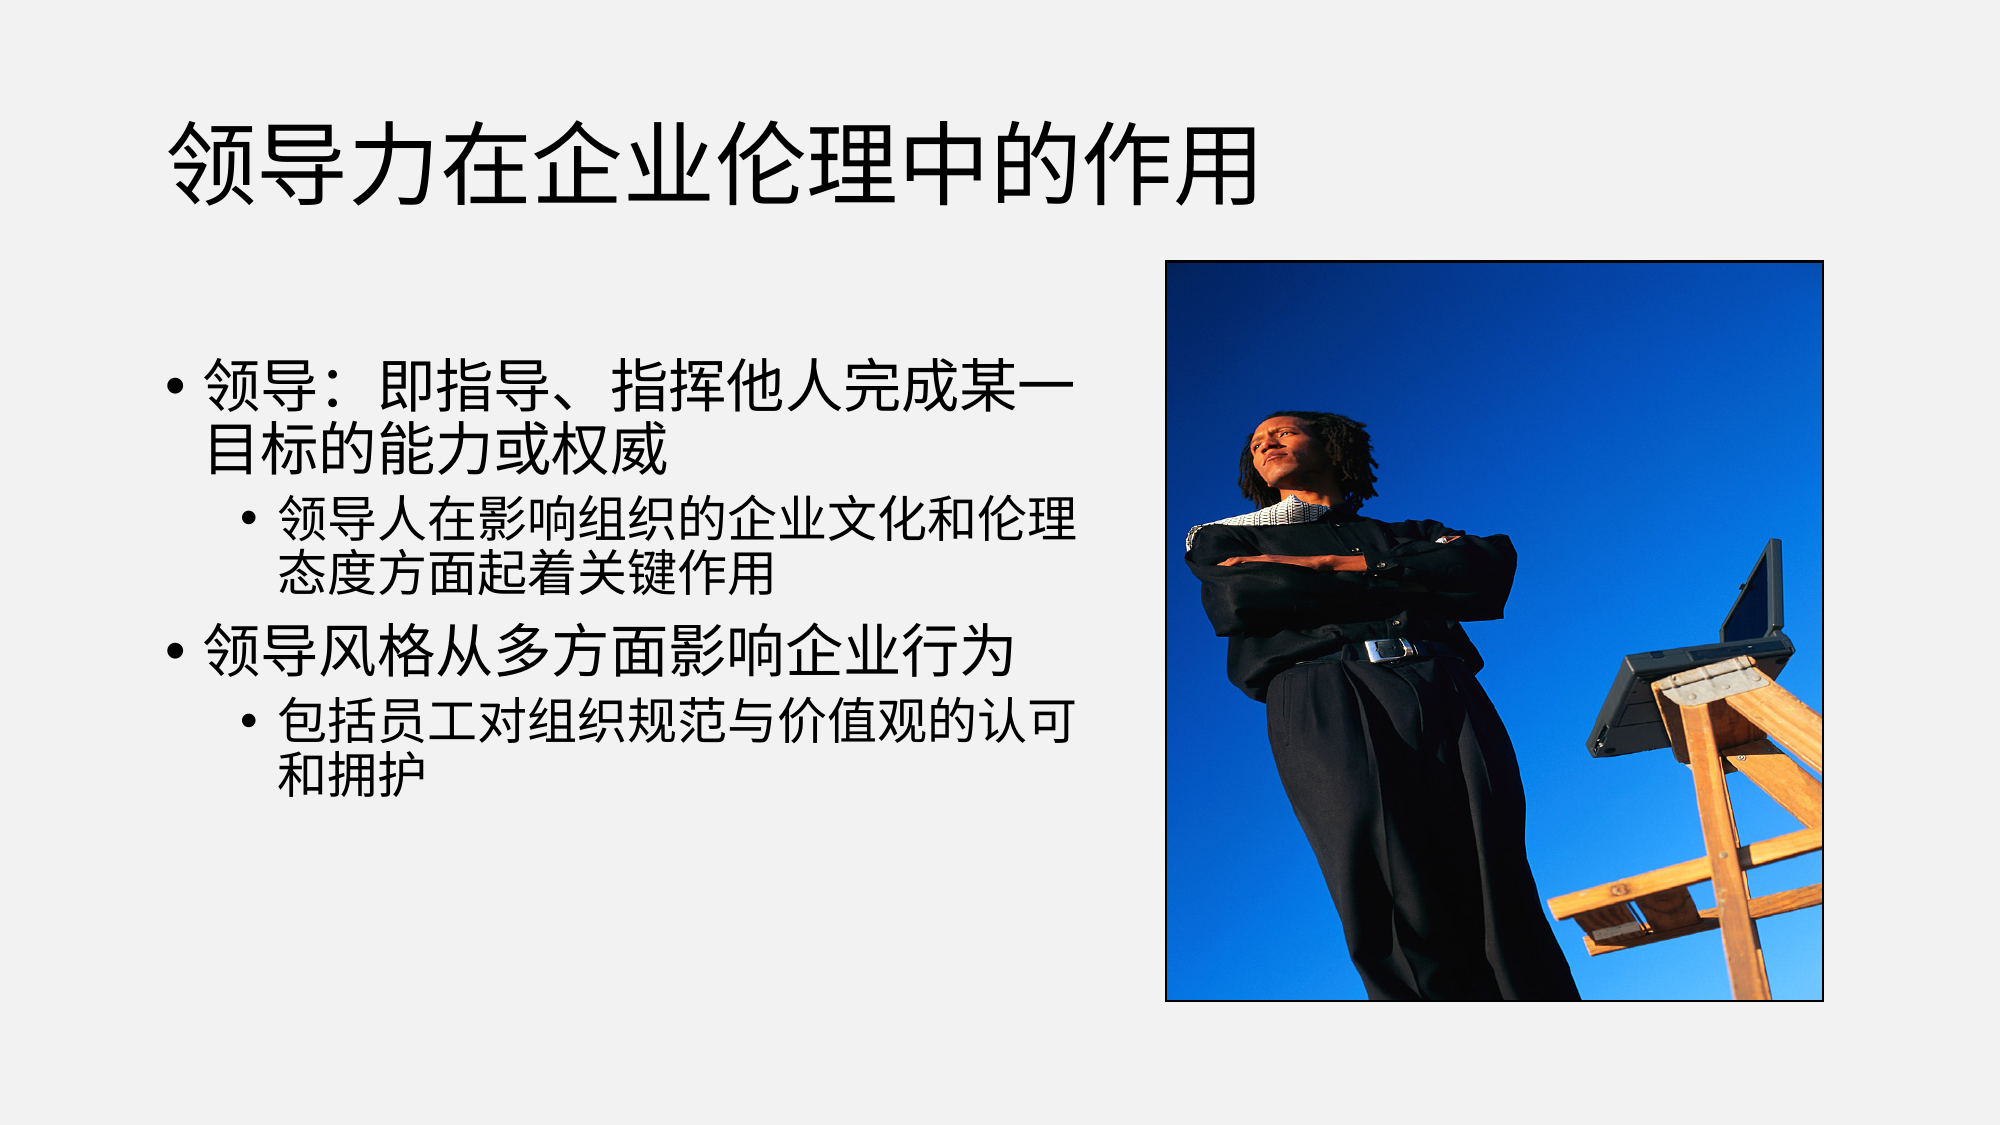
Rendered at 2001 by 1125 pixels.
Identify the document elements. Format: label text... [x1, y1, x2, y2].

list 领导：即指导、指挥他人完成某一目标的能力或权威 领导人在影响组织的企业文化和伦理态度方面起着关键作用 领导风格从多方面影响企业行为 包括员工对组织规范与价值观的认可和拥护 [150, 350, 1117, 925]
picture [1166, 262, 1823, 1000]
title 领导力在企业伦理中的作用 [150, 75, 1850, 263]
